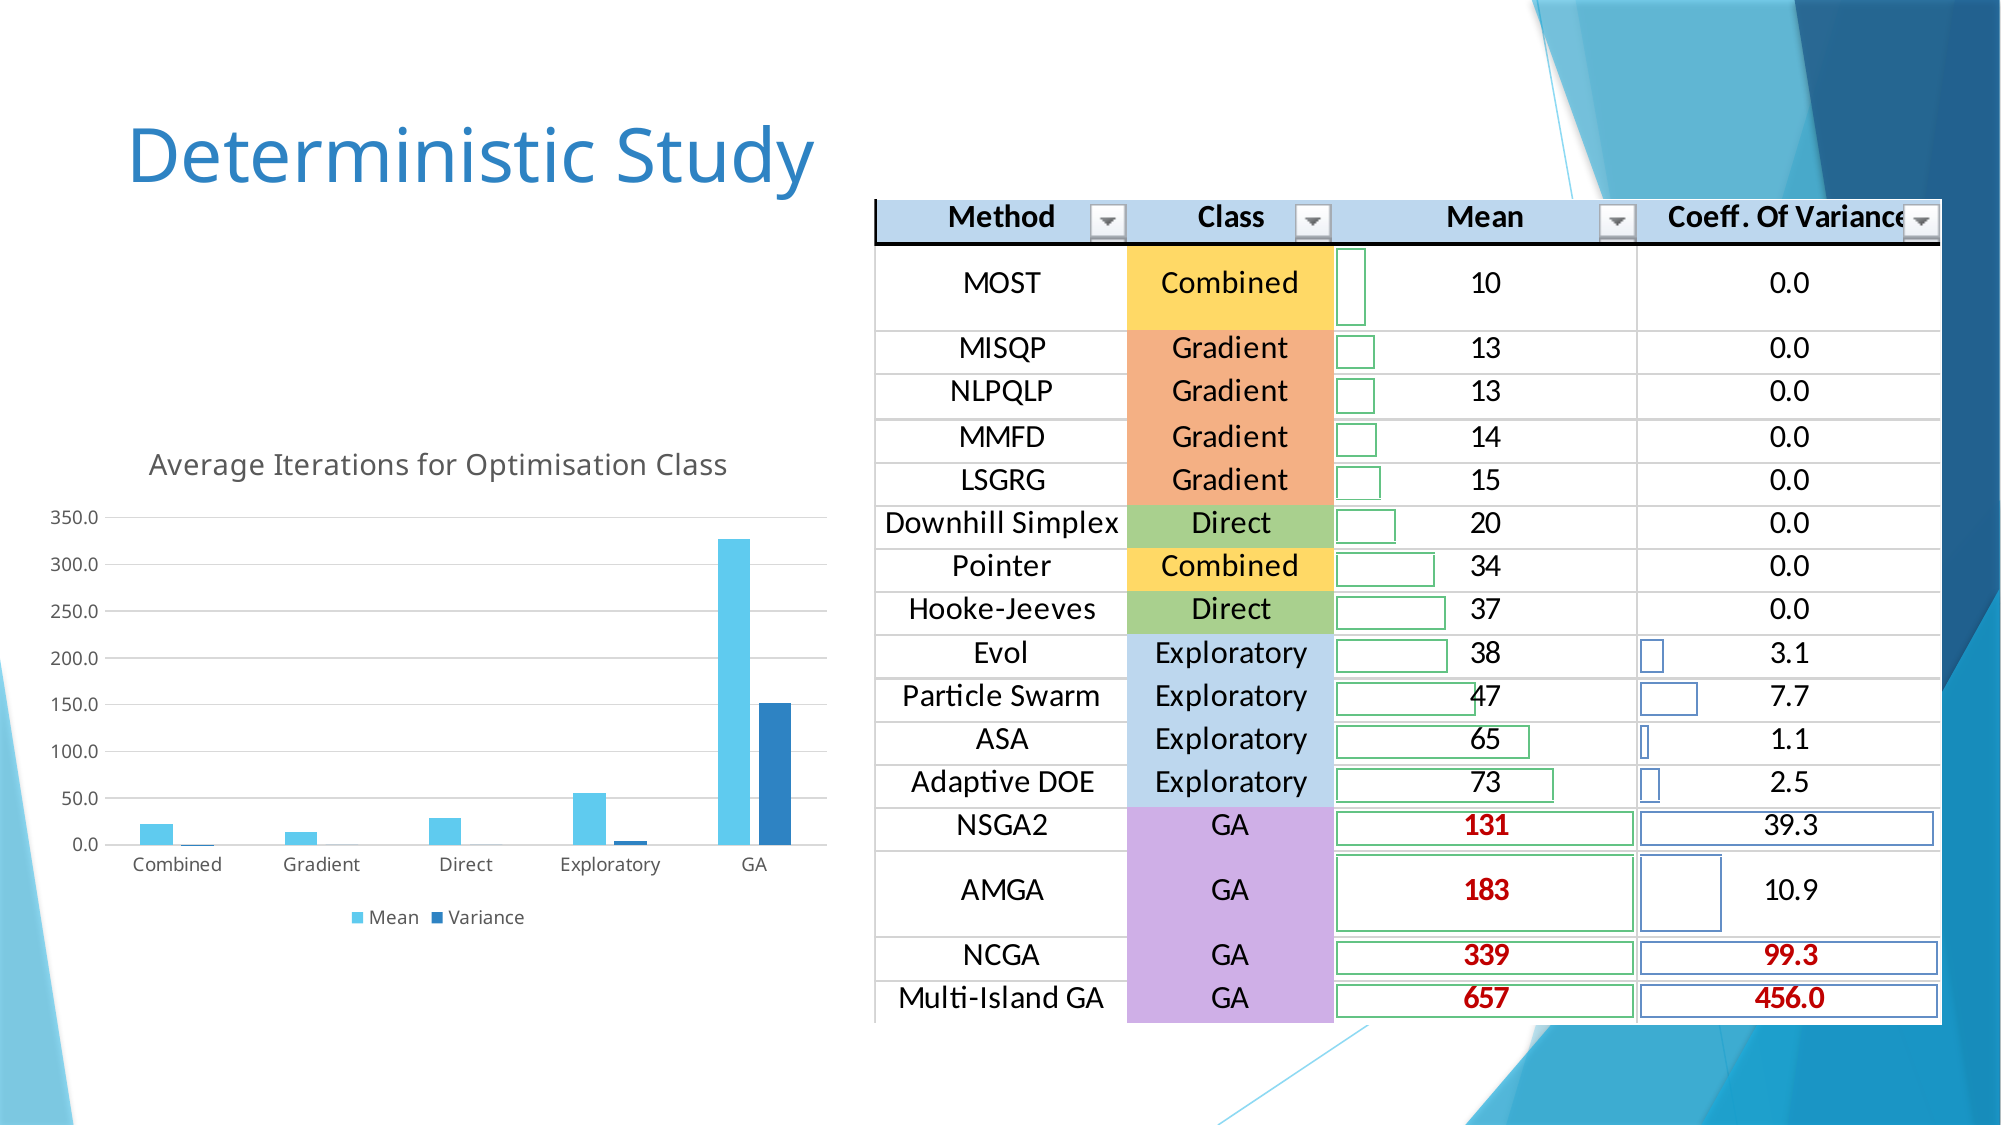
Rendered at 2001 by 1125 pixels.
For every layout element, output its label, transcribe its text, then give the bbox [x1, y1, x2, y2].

title Deterministic Study [111, 99, 1522, 317]
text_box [873, 197, 1943, 1026]
chart [33, 416, 844, 938]
